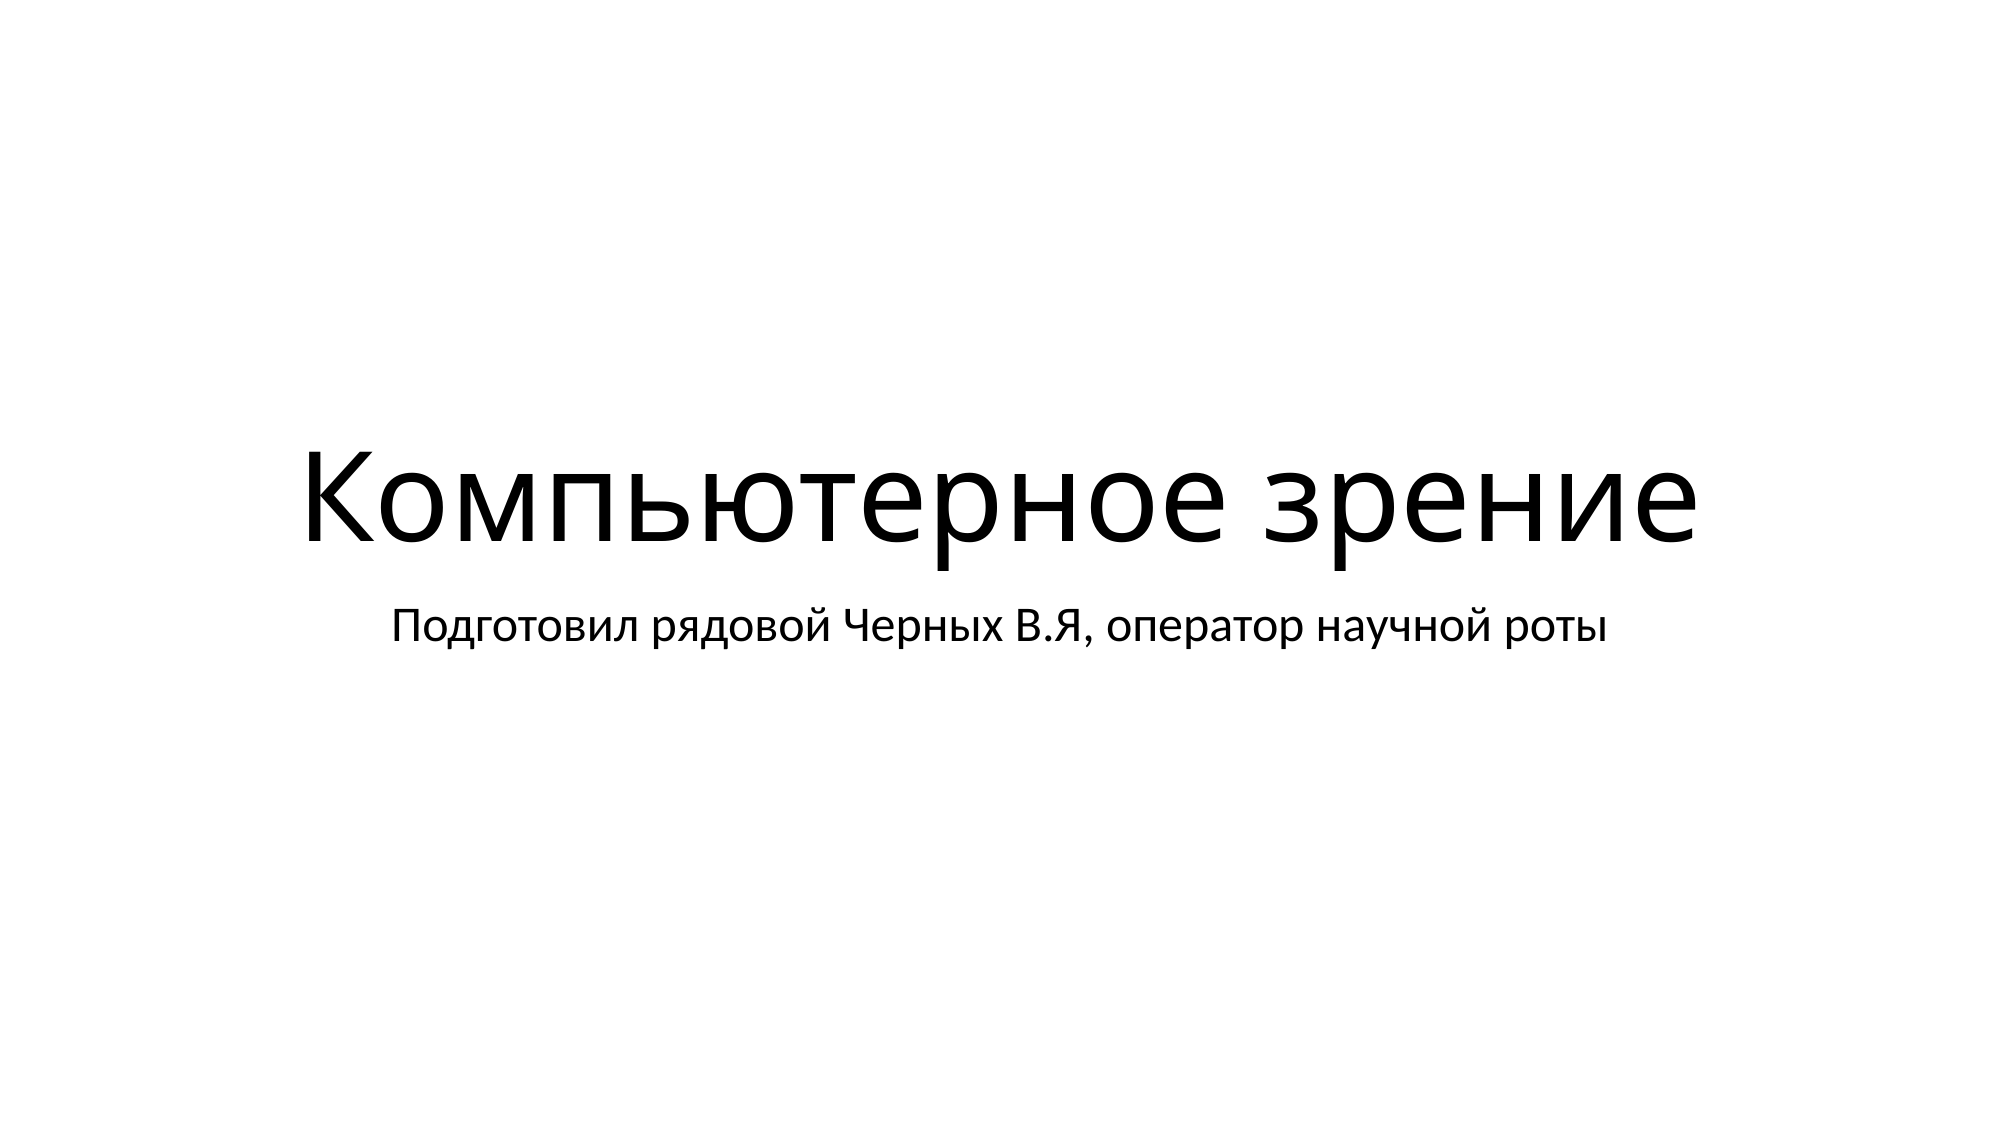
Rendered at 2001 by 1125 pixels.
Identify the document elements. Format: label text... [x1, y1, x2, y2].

title Компьютерное зрение [249, 184, 1750, 576]
subtitle Подготовил рядовой Черных В.Я, оператор научной роты [249, 590, 1750, 863]
